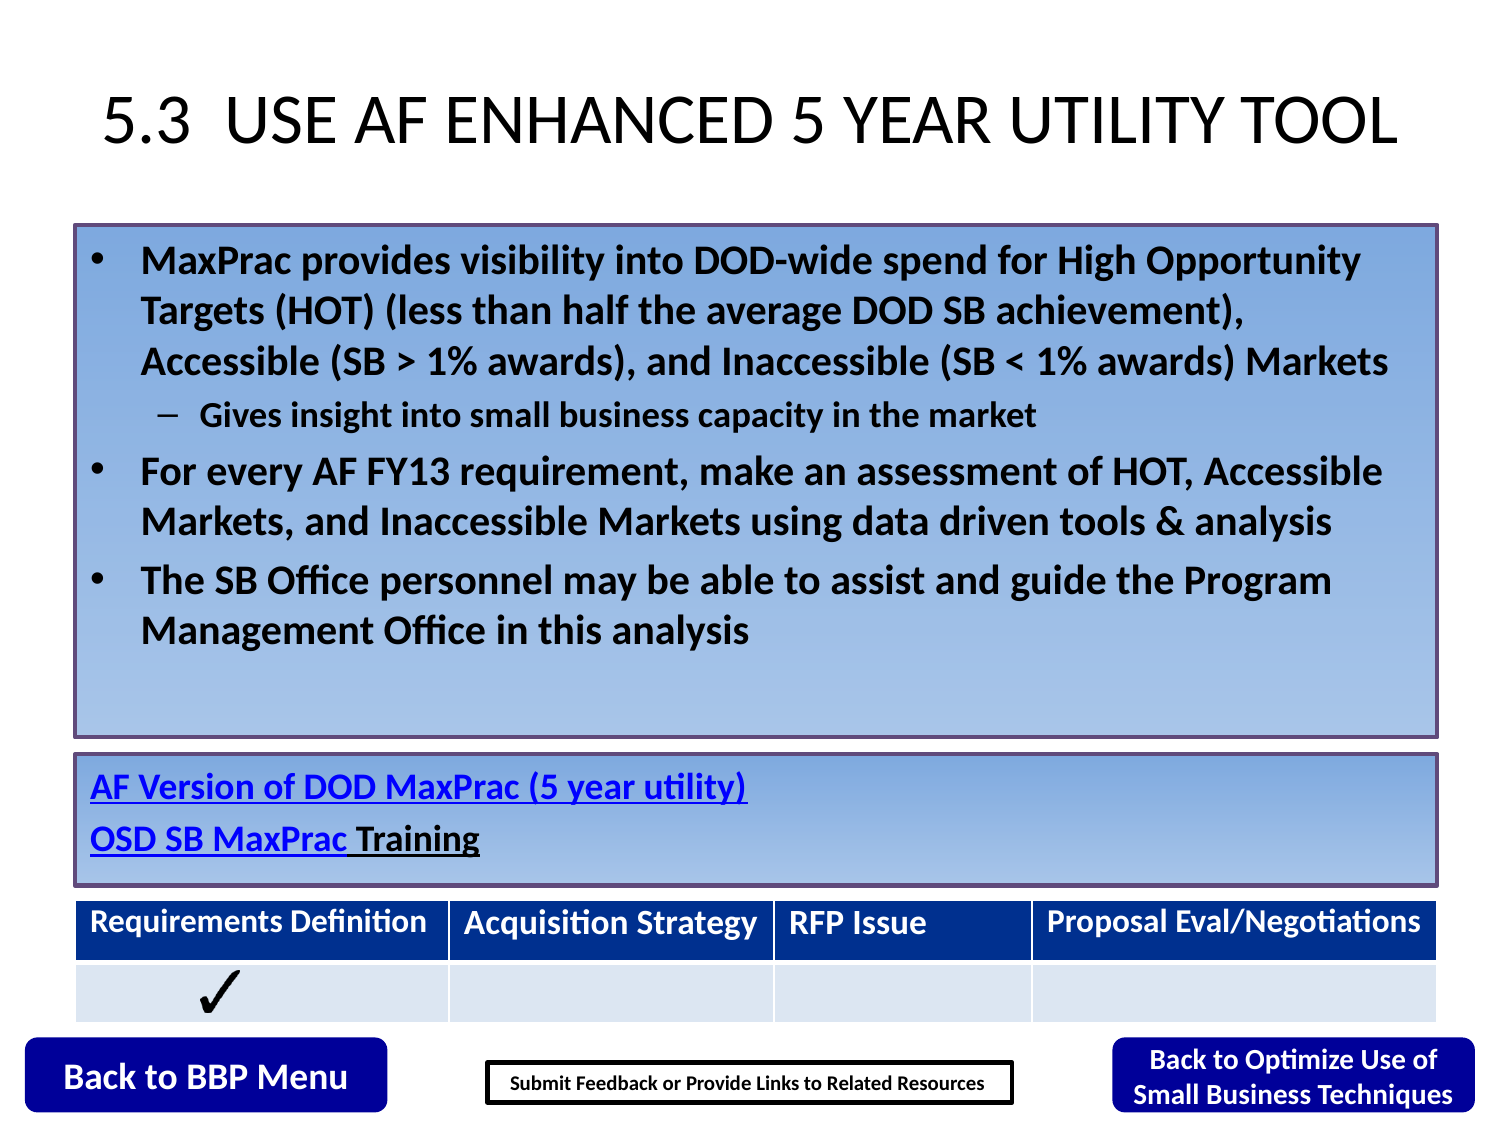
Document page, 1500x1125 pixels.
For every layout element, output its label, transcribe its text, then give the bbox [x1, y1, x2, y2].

list MaxPrac provides visibility into DOD-wide spend for High Opportunity Targets (HOT) (less than half the average DOD SB achievement), Accessible (SB > 1% awards), and Inaccessible (SB < 1% awards) Markets Gives insight into small business capacity in the market For every AF FY13 requirement, make an assessment of HOT, Accessible Markets, and Inaccessible Markets using data driven tools & analysis The SB Office personnel may be able to assist and guide the Program Management Office in this analysis [75, 224, 1438, 738]
picture [199, 970, 240, 1013]
title 5.3 Use AF Enhanced 5 Year Utility Tool [75, 24, 1425, 205]
list AF Version of DOD MaxPrac (5 year utility) OSD SB MaxPrac Training [75, 754, 1438, 886]
